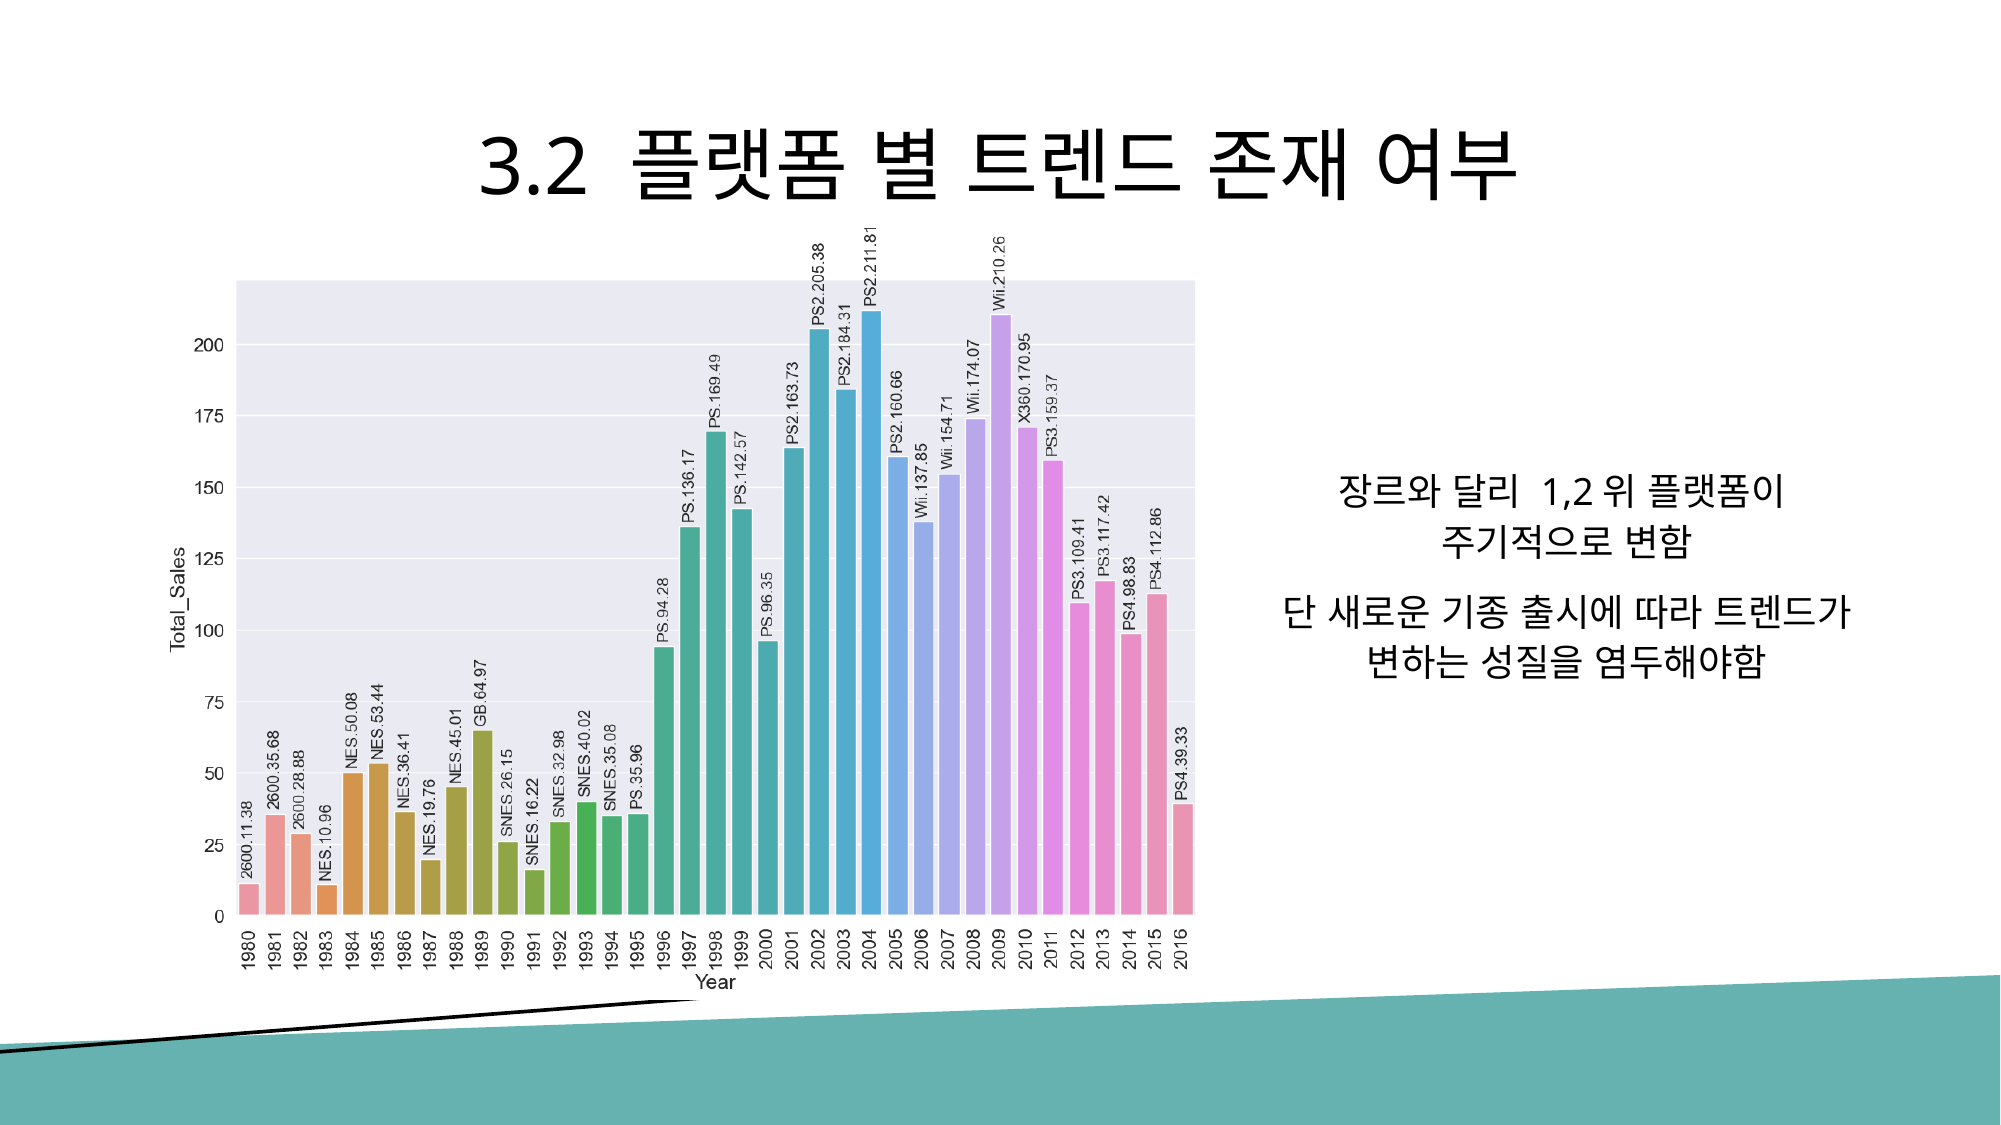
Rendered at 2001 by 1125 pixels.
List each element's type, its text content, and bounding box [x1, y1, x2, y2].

list 장르와 달리 1,2위 플랫폼이 주기적으로 변함 단 새로운 기종 출시에 따라 트렌드가 변하는 성질을 염두해야함 [1238, 455, 1896, 784]
picture [161, 214, 1203, 1001]
title 3.2 플랫폼 별 트렌드 존재 여부 [137, 59, 1863, 278]
